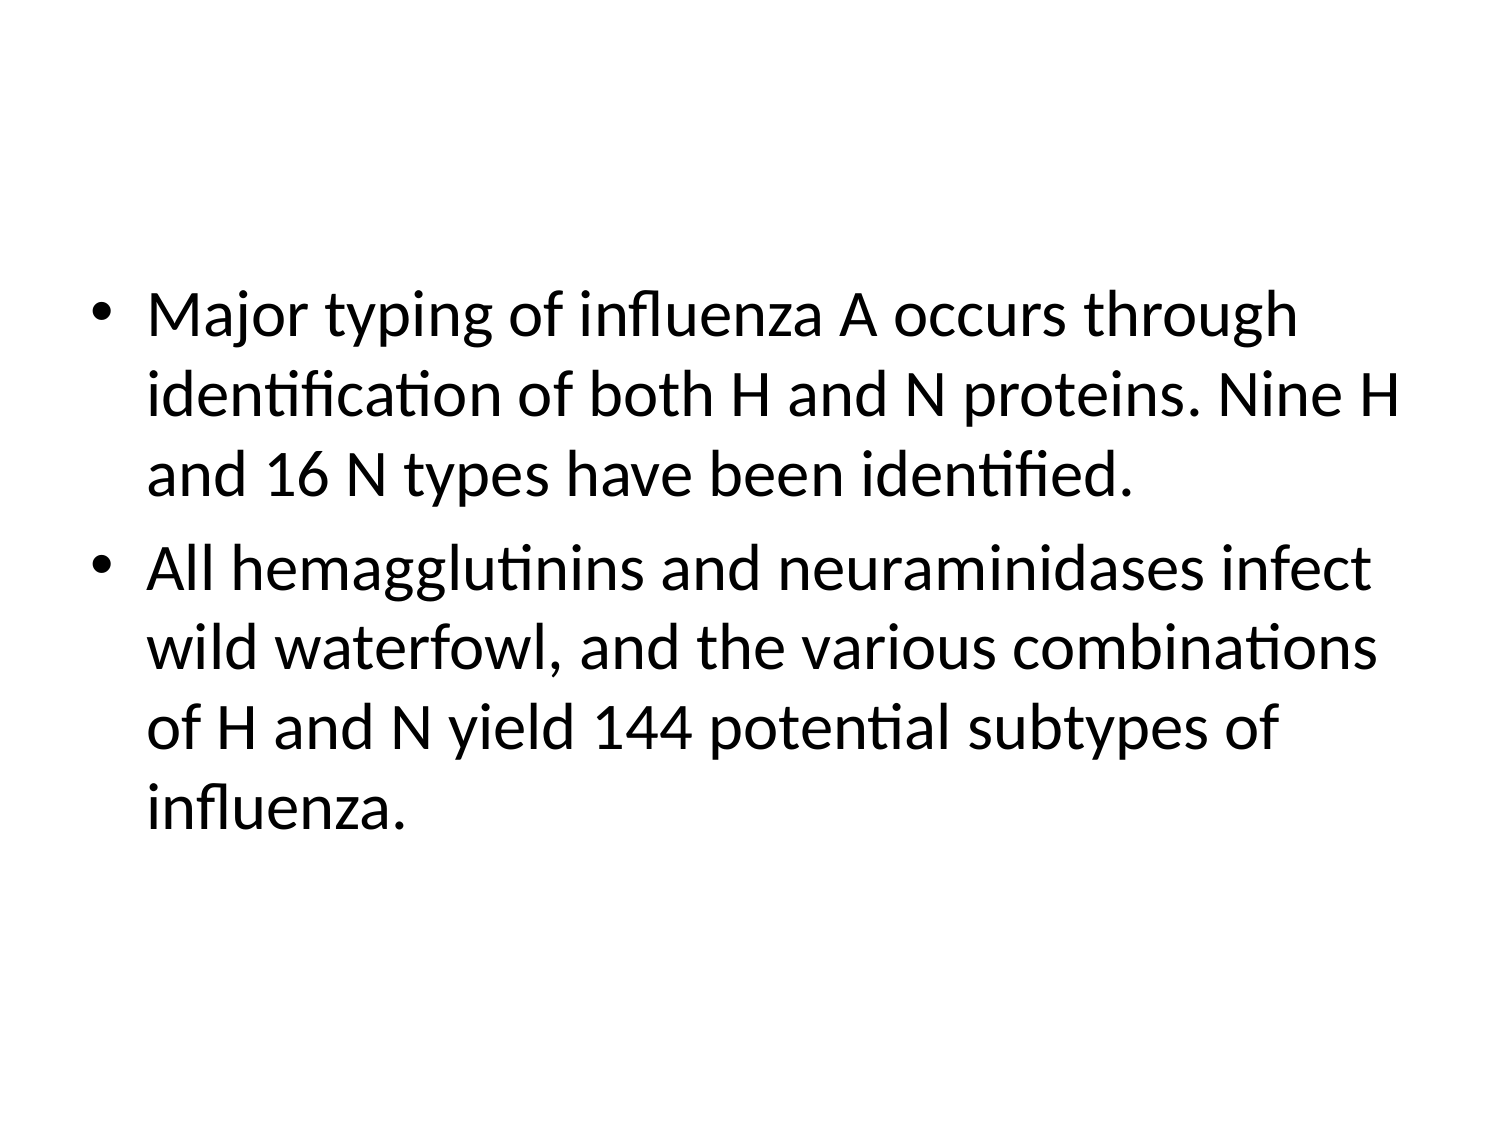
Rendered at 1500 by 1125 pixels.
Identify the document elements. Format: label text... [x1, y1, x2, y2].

list Major typing of influenza A occurs through identification of both H and N proteins. Nine H and 16 N types have been identified. All hemagglutinins and neuraminidases infect wild waterfowl, and the various combinations of H and N yield 144 potential subtypes of influenza. [75, 262, 1425, 1005]
